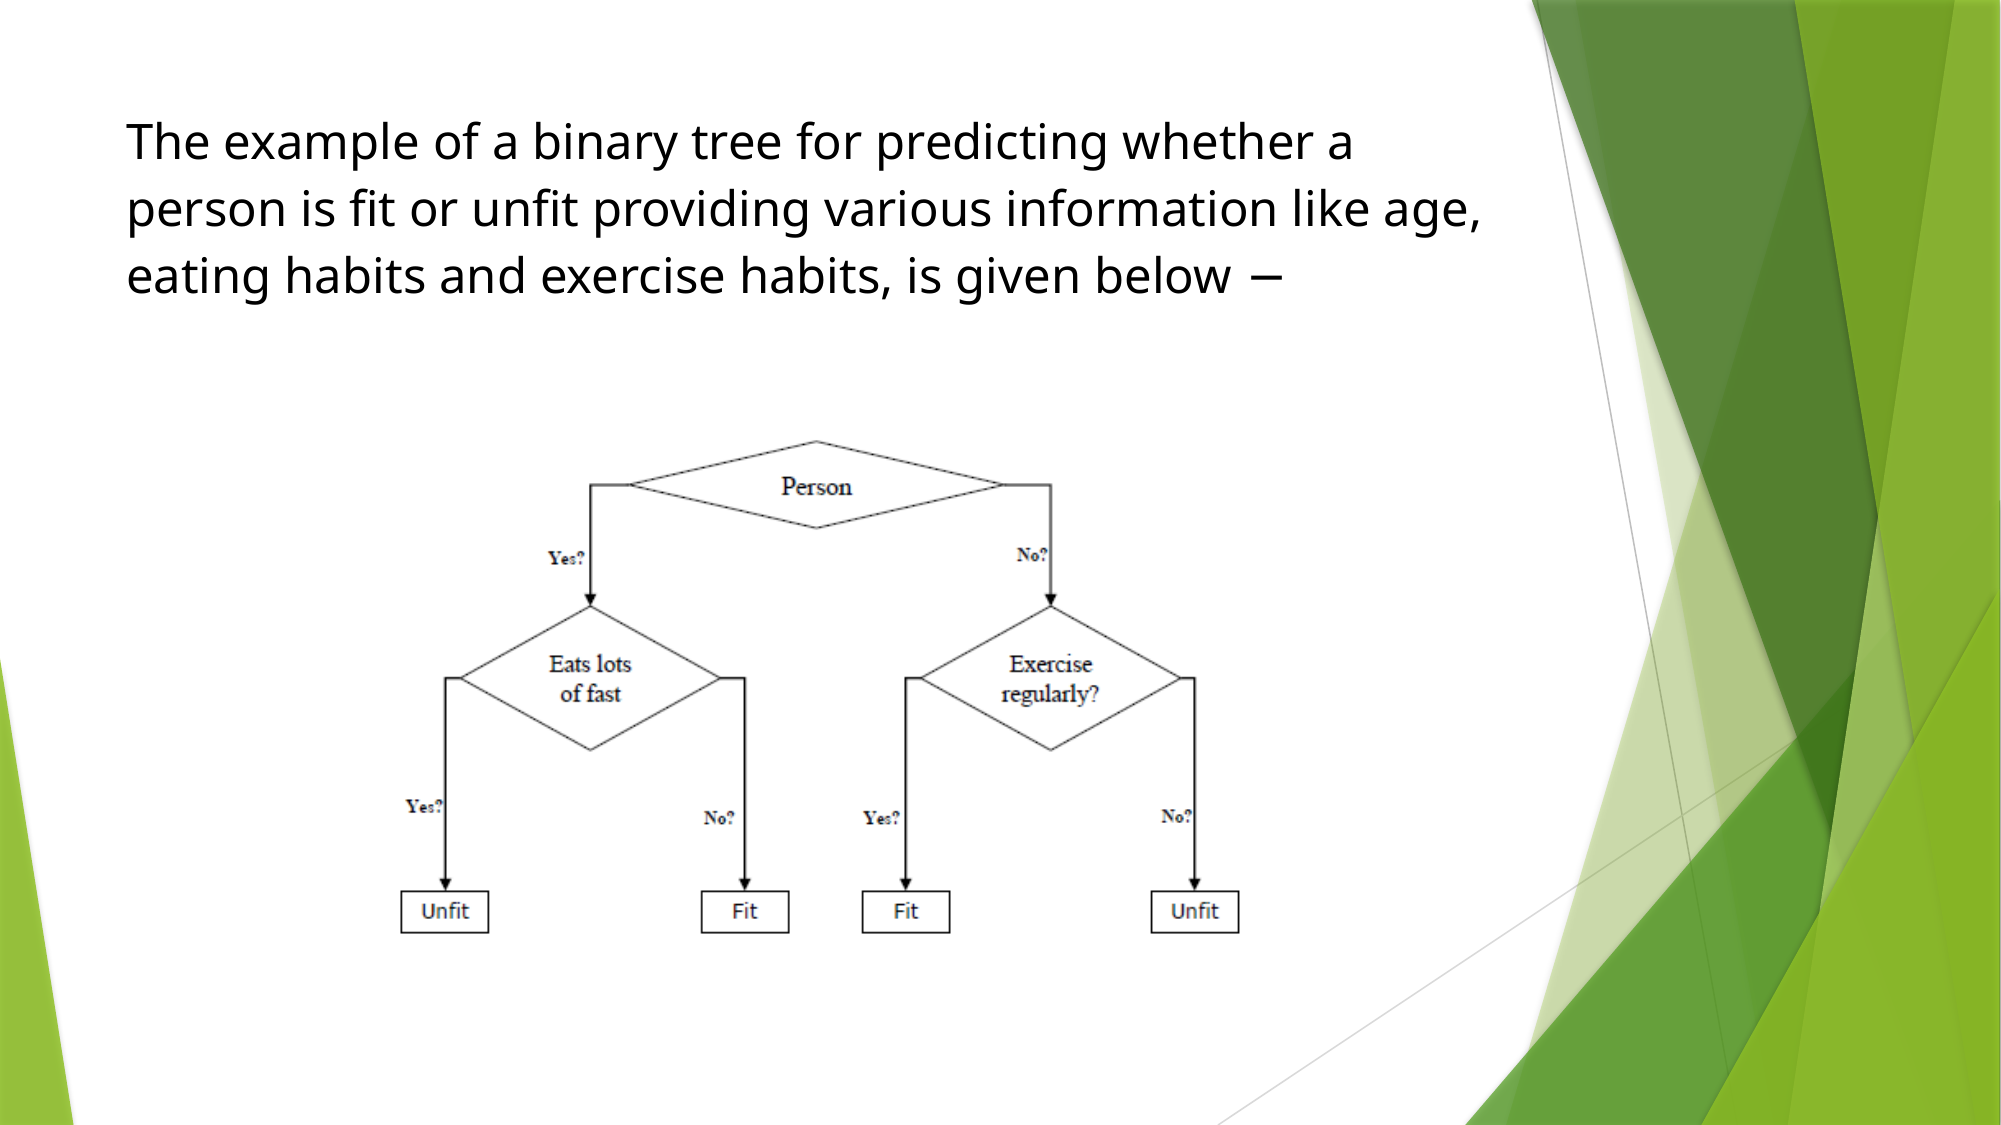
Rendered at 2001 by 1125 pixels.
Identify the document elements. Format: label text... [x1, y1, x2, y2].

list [368, 391, 1267, 962]
title The example of a binary tree for predicting whether a person is fit or unfit providing various information like age, eating habits and exercise habits, is given below − [111, 99, 1522, 317]
